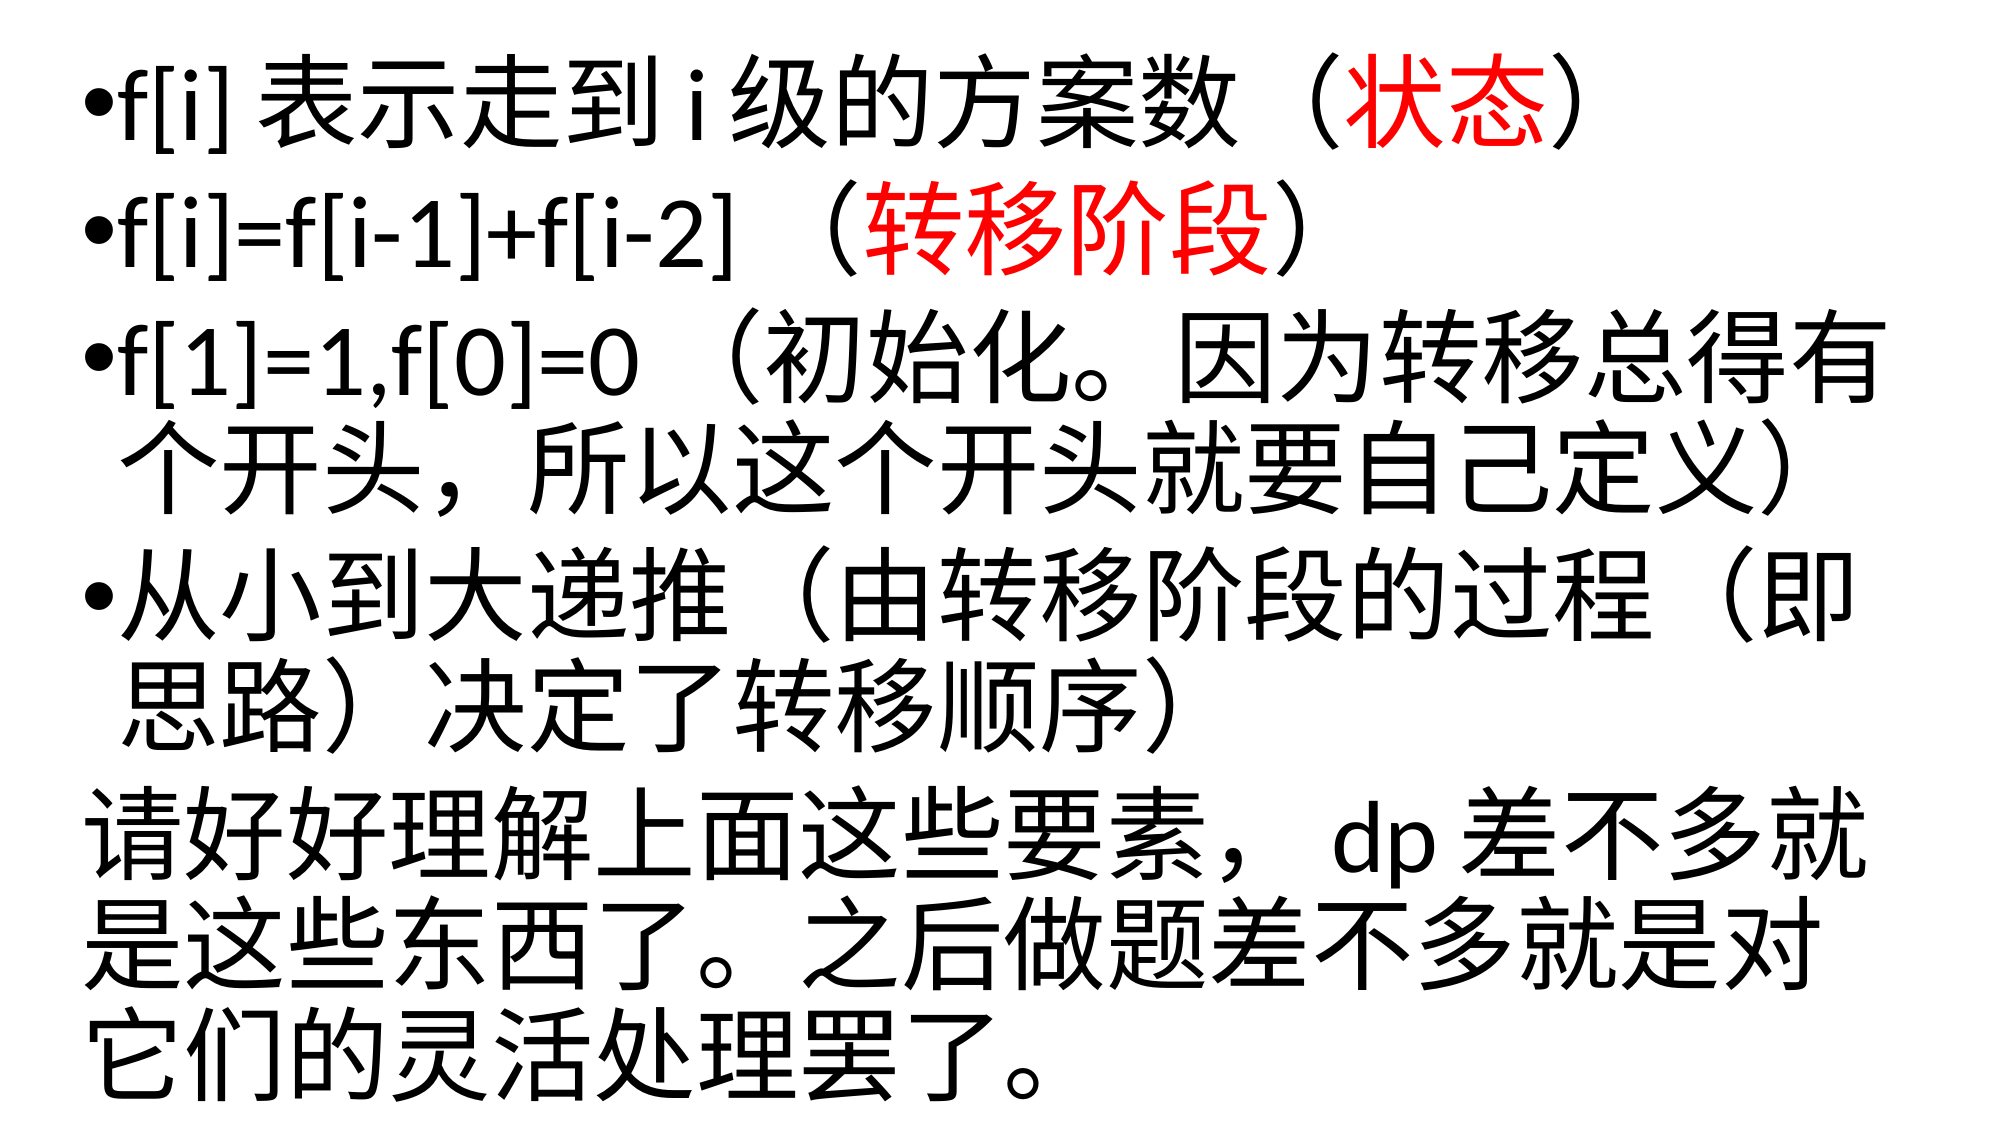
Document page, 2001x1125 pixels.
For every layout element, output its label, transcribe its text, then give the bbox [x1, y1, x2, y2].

list f[i]表示走到i级的方案数（状态） f[i]=f[i-1]+f[i-2]（转移阶段） f[1]=1,f[0]=0（初始化。因为转移总得有个开头，所以这个开头就要自己定义） 从小到大递推（由转移阶段的过程（即思路）决定了转移顺序） 请好好理解上面这些要素，dp差不多就是这些东西了。之后做题差不多就是对它们的灵活处理罢了。 [66, 44, 1934, 1125]
